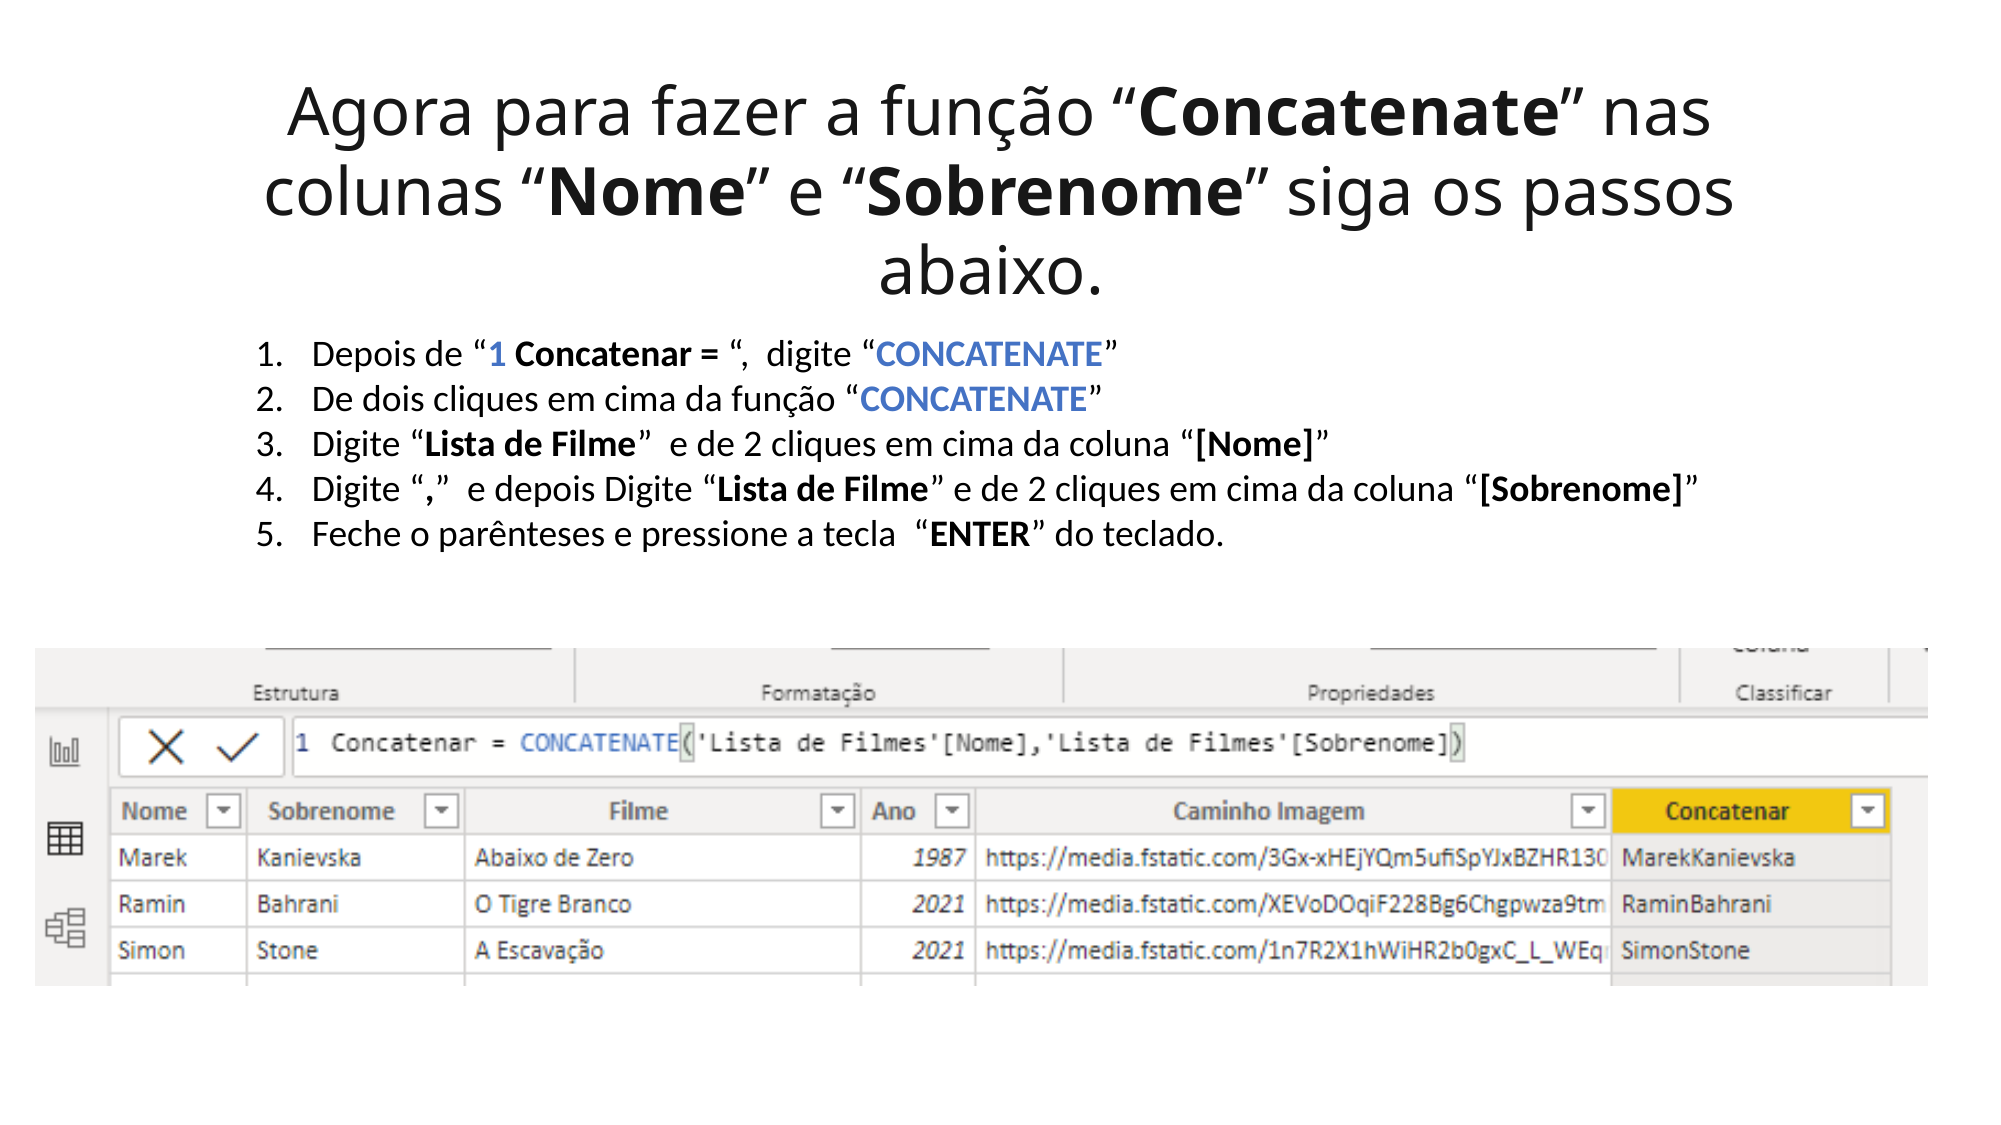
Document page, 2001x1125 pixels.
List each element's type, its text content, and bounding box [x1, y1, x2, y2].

text_box Depois de “1 Concatenar = “, digite “CONCATENATE” De dois cliques em cima da função “CONCATENATE” Digite “Lista de Filme” e de 2 cliques em cima da coluna “[Nome]” Digite “,” e depois Digite “Lista de Filme” e de 2 cliques em cima da coluna “[Sobrenome]” Feche o parênteses e pressione a tecla “ENTER” do teclado. [240, 321, 1723, 562]
picture [35, 648, 1928, 986]
text_box Agora para fazer a função “Concatenate” nas colunas “Nome” e “Sobrenome” siga os passos abaixo. [167, 60, 1833, 316]
